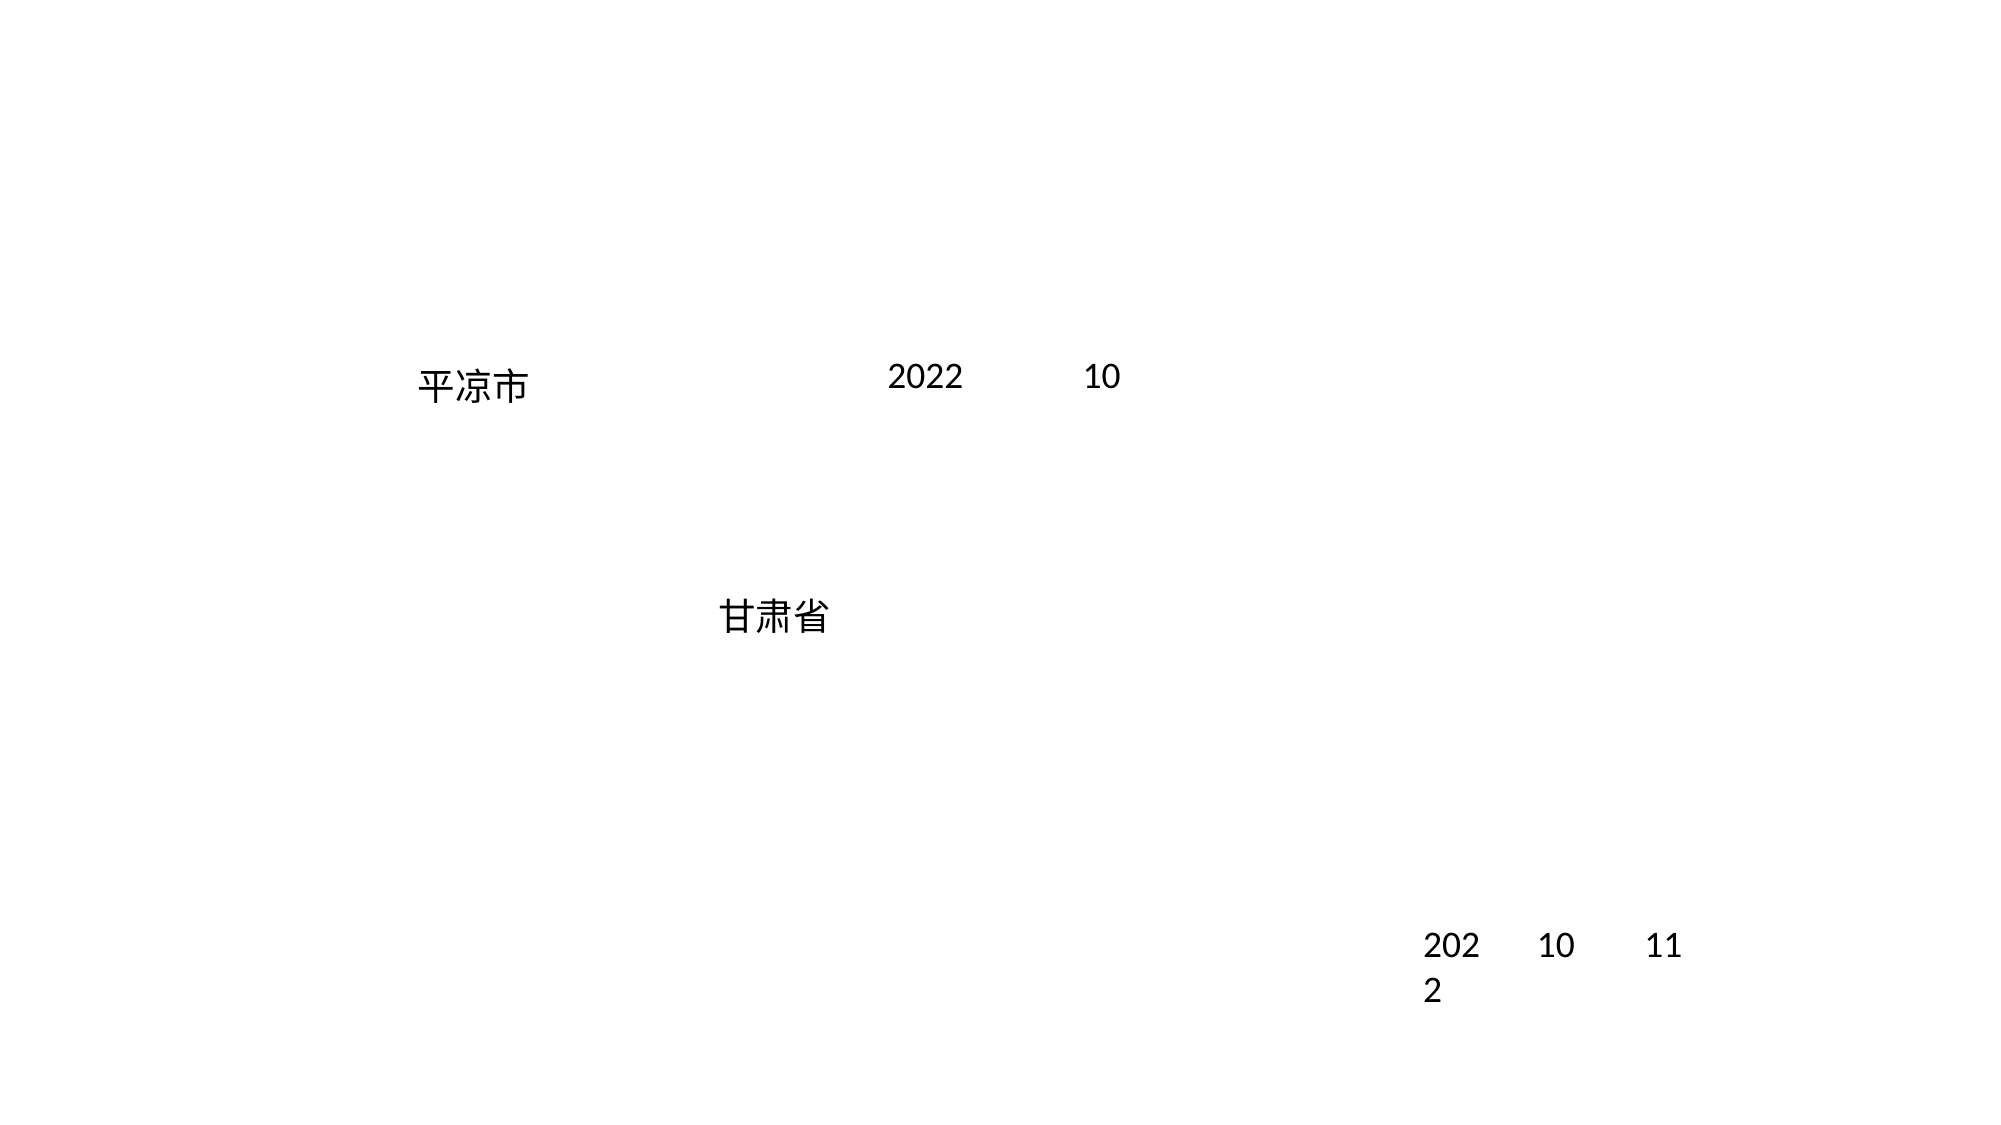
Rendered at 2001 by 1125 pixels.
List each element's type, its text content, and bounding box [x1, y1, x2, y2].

text_box 11 [1629, 912, 1781, 973]
text_box 甘肃省 [703, 585, 1022, 646]
text_box 2022 [1408, 912, 1496, 1018]
text_box 平凉市 [402, 355, 656, 416]
text_box 2022 [872, 343, 1067, 404]
text_box 10 [1522, 912, 1629, 973]
text_box 10 [1067, 343, 1182, 404]
